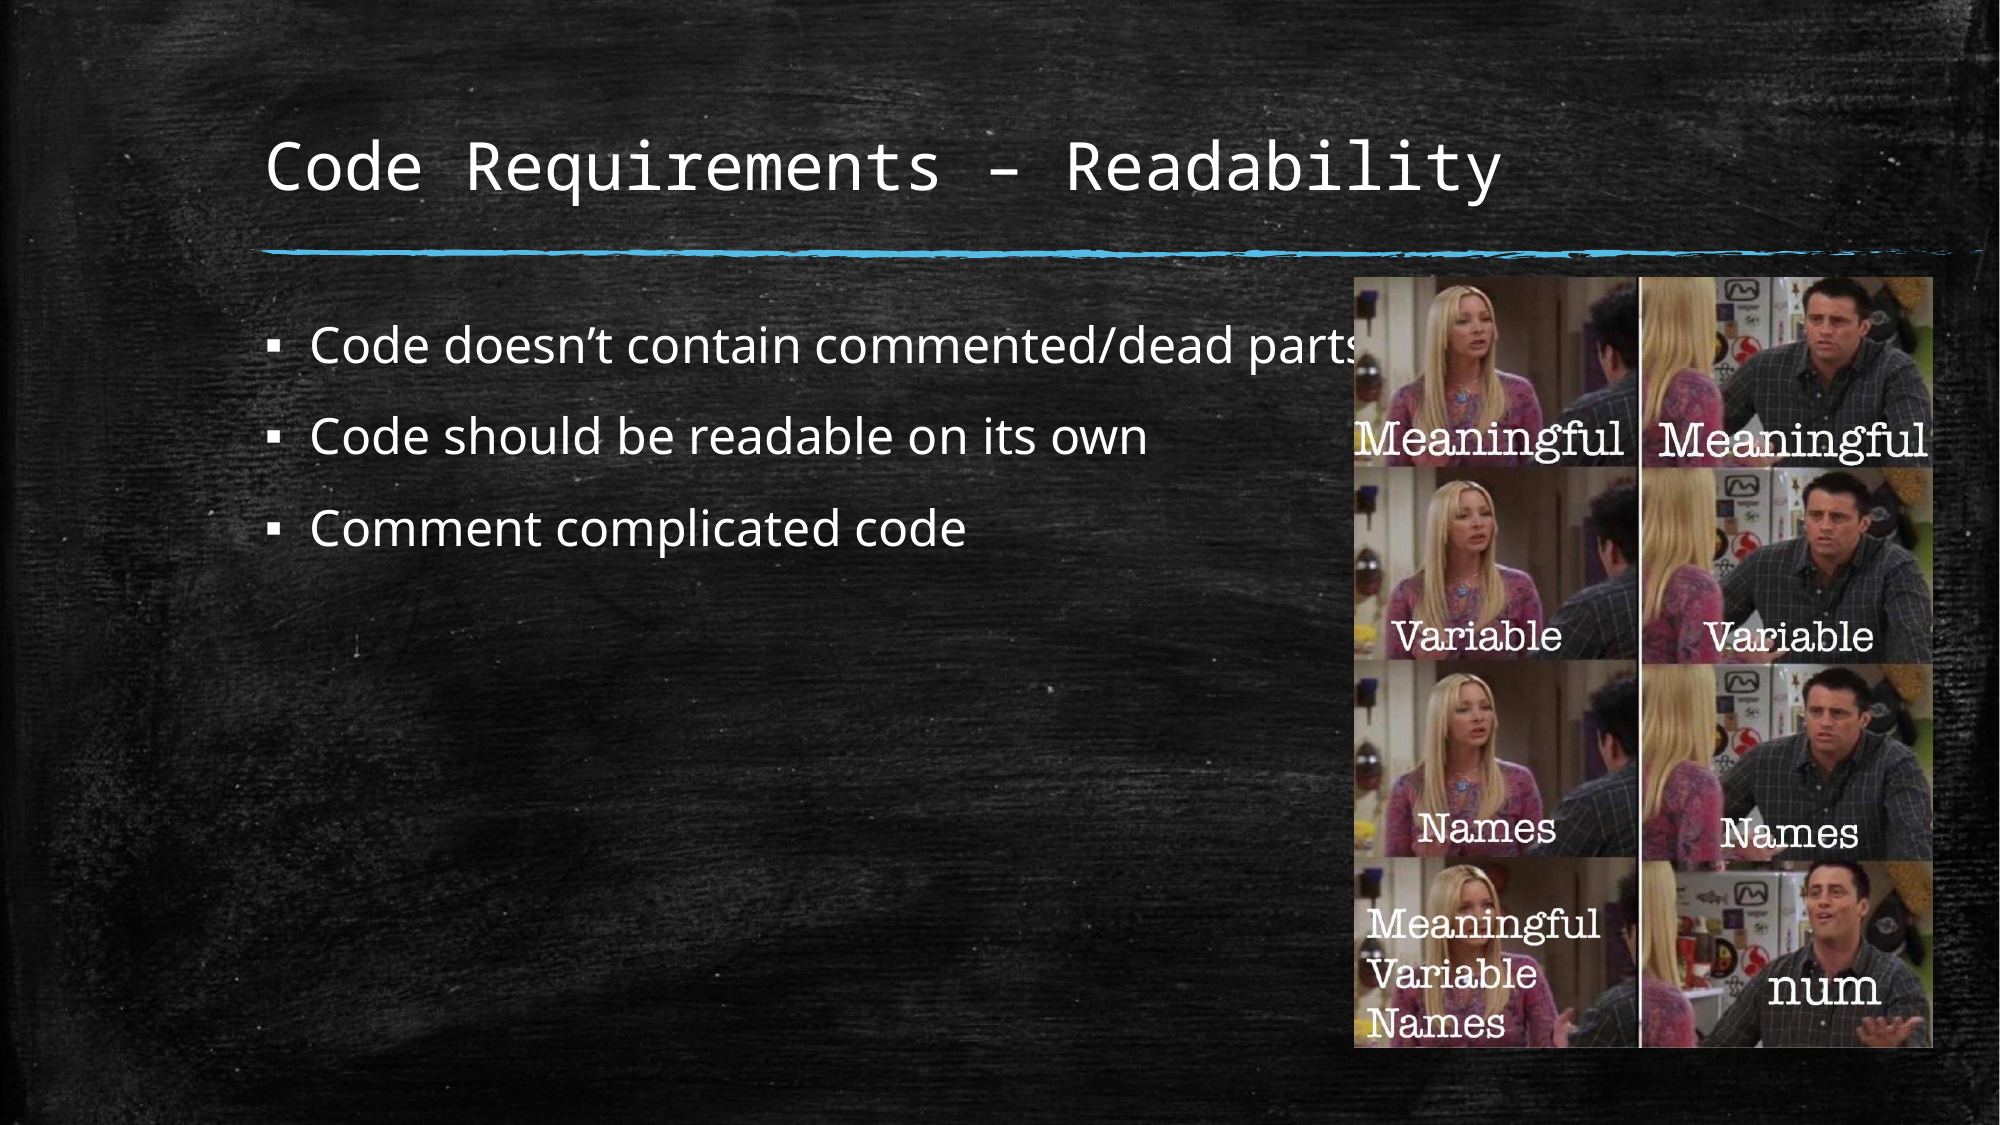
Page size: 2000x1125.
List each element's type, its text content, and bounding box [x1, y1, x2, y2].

picture [1354, 277, 1933, 1048]
title Code Requirements – Readability [249, 45, 1750, 213]
list Code doesn’t contain commented/dead parts Code should be readable on its own Comment complicated code [249, 312, 1354, 1013]
